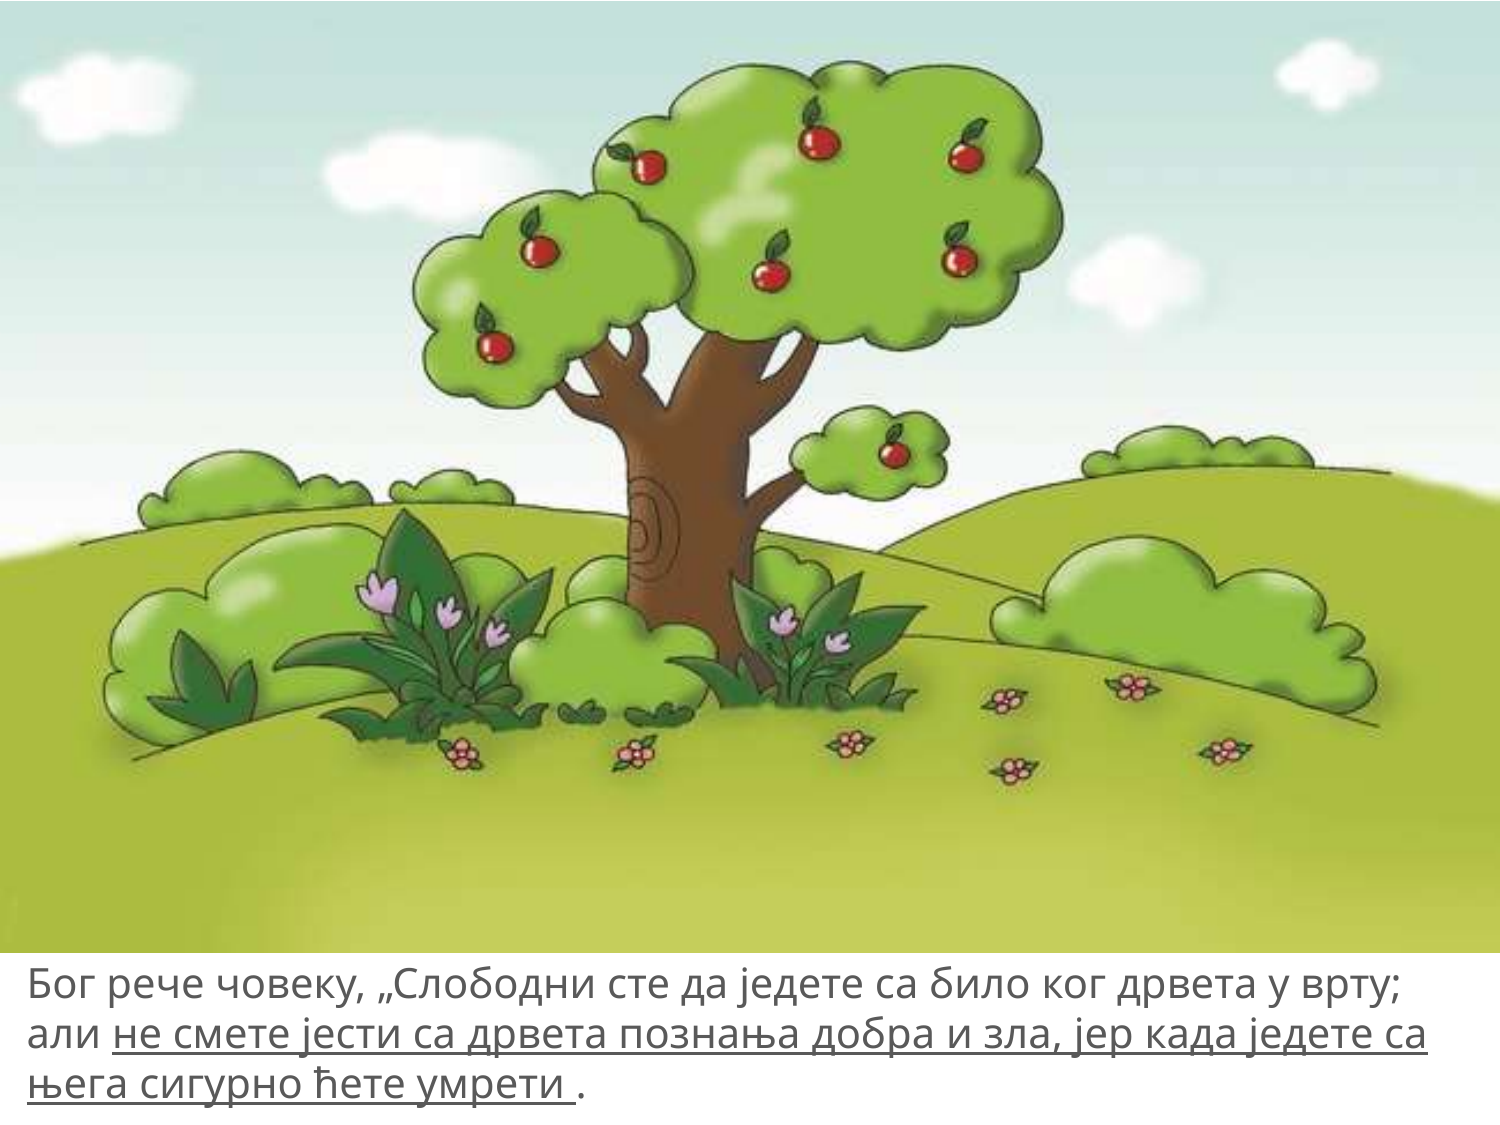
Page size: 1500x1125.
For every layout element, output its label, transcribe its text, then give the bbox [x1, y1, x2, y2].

text_box Бог рече човеку, „Слободни сте да једете са било ког дрвета у врту; али не смете јести са дрвета познања добра и зла, јер када једете са њега сигурно ћете умрети . [11, 960, 1483, 1115]
picture [0, 0, 1500, 953]
